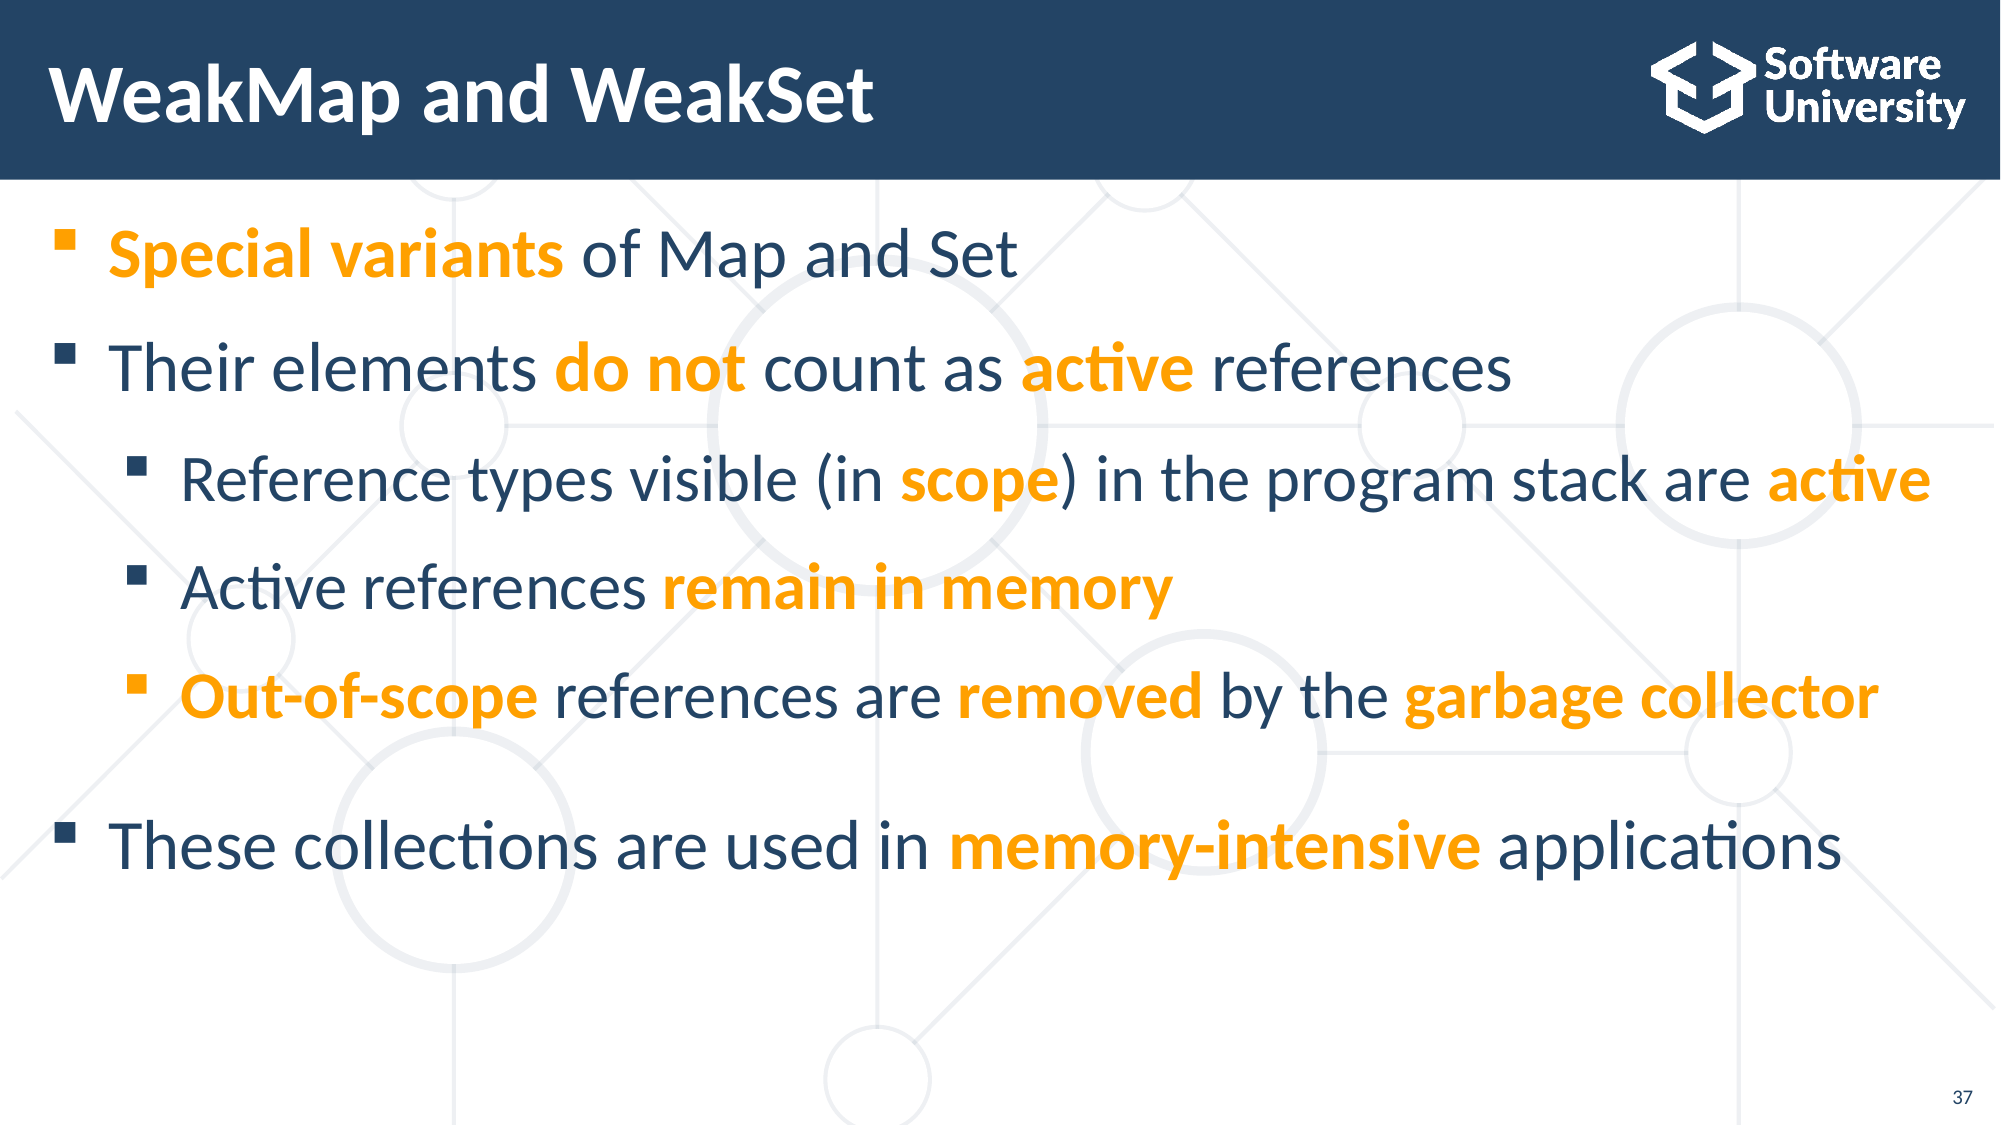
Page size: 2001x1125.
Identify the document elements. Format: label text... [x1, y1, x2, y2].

title WeakMap and WeakSet [31, 16, 1625, 162]
list Special variants of Map and Set Their elements do not count as active references Reference types visible (in scope) in the program stack are active Active references remain in memory Out-of-scope references are removed by the garbage collector These collections are used in memory-intensive applications [31, 196, 1970, 1104]
slide_number 37 [1927, 1067, 1989, 1117]
picture [1651, 41, 1966, 134]
